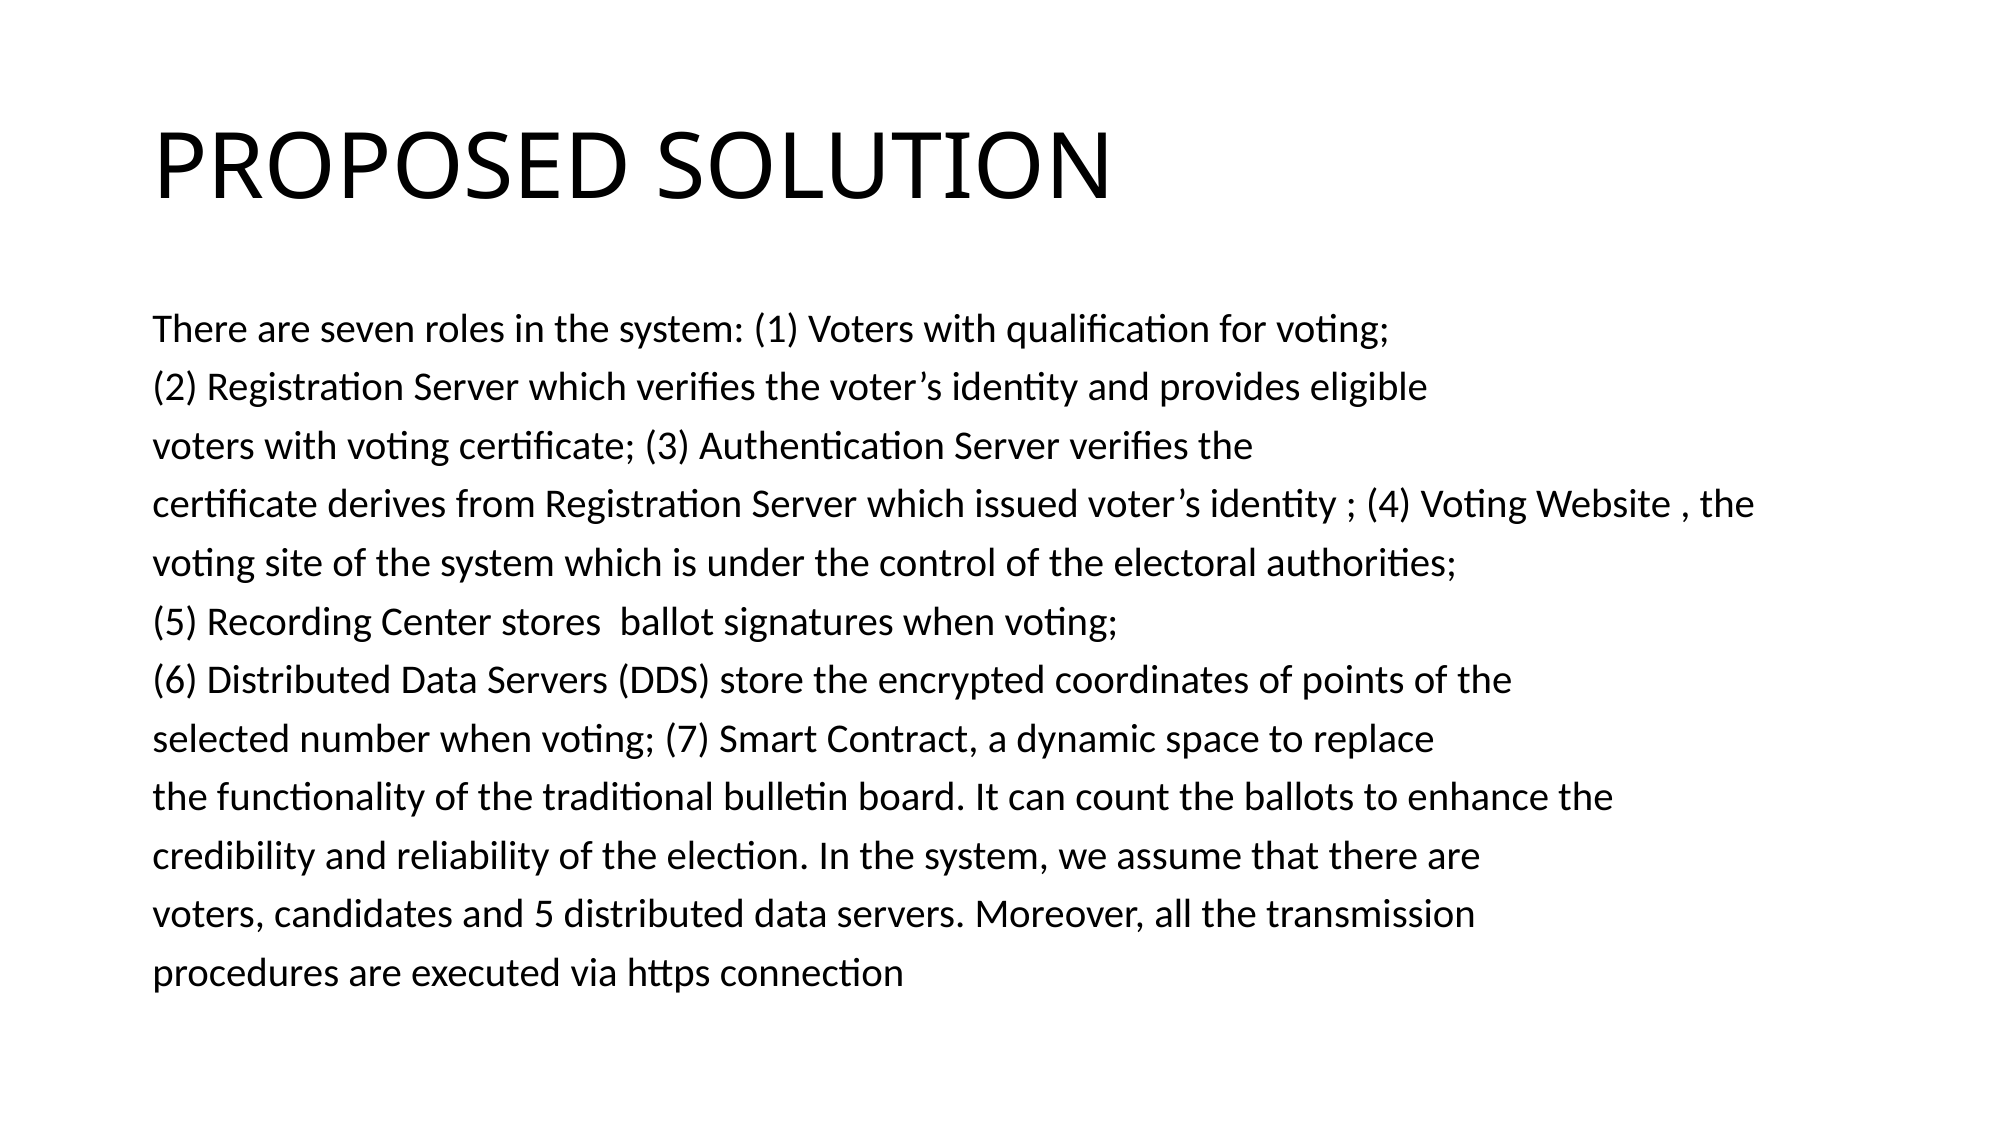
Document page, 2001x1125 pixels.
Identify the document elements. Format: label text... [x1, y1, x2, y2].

list There are seven roles in the system: (1) Voters with qualiﬁcation for voting; (2) Registration Server which veriﬁes the voter’s identity and provides eligible voters with voting certiﬁcate; (3) Authentication Server veriﬁes the certiﬁcate derives from Registration Server which issued voter’s identity ; (4) Voting Website , the voting site of the system which is under the control of the electoral authorities; (5) Recording Center stores ballot signatures when voting; (6) Distributed Data Servers (DDS) store the encrypted coordinates of points of the selected number when voting; (7) Smart Contract, a dynamic space to replace the functionality of the traditional bulletin board. It can count the ballots to enhance the credibility and reliability of the election. In the system, we assume that there are voters, candidates and 5 distributed data servers. Moreover, all the transmission procedures are executed via https connection [137, 299, 1863, 1014]
title PROPOSED SOLUTION [137, 59, 1863, 278]
